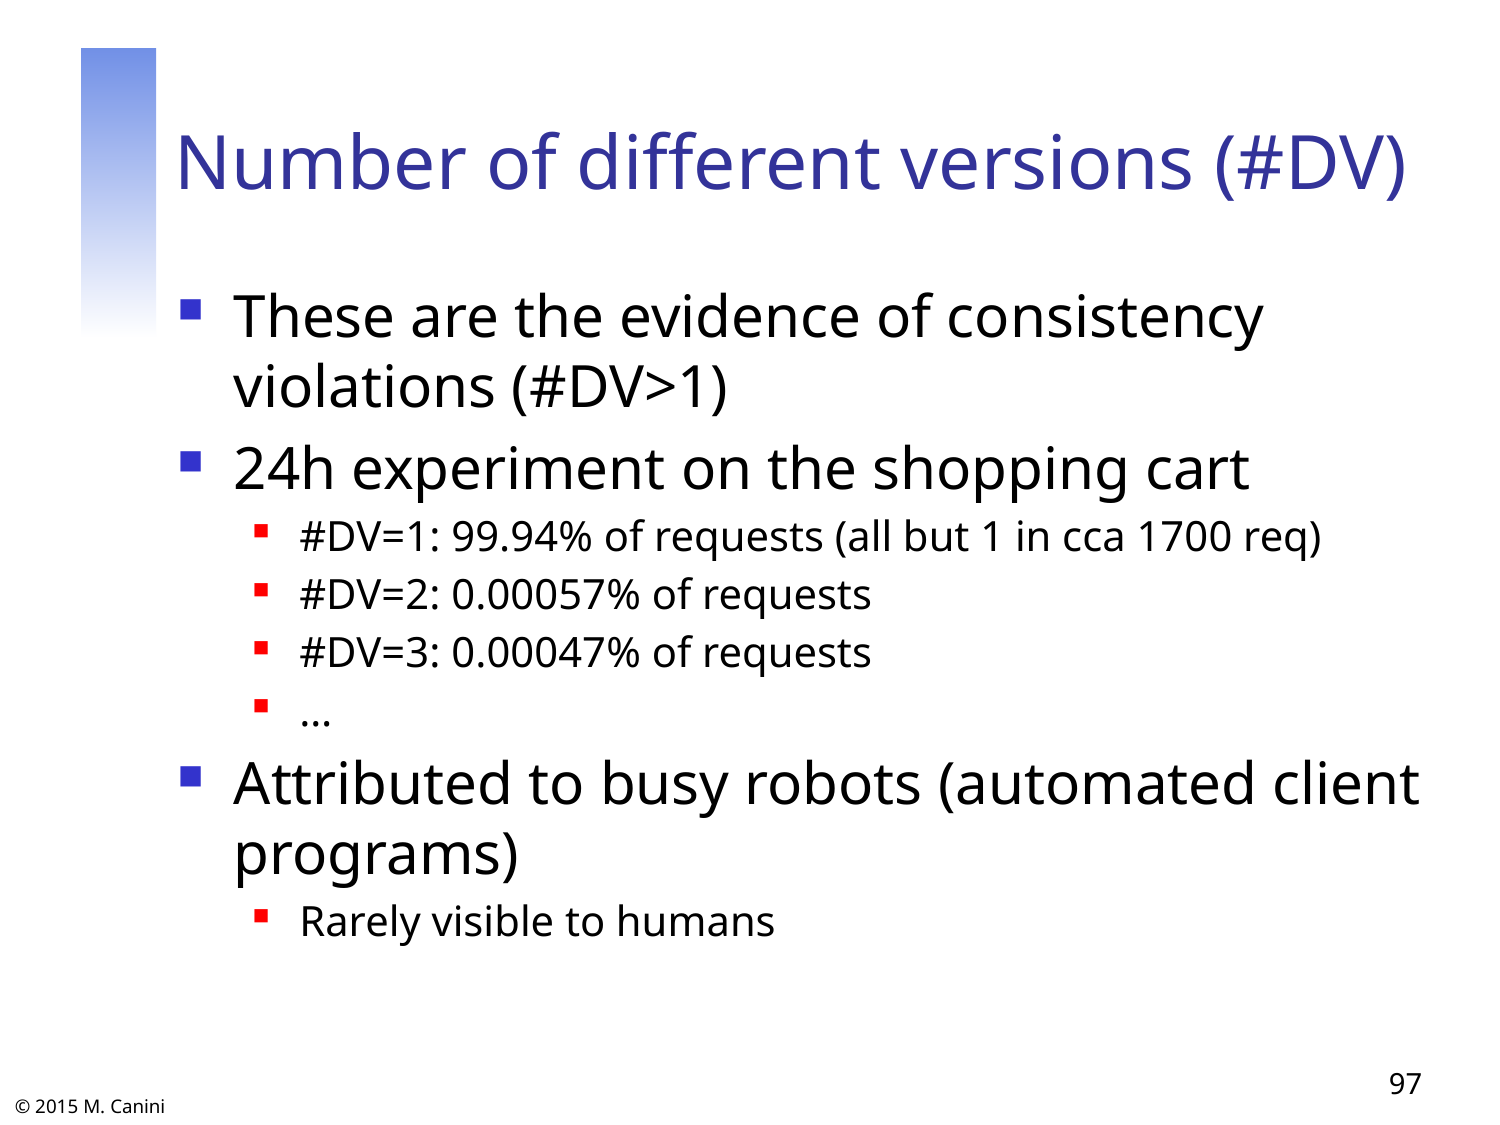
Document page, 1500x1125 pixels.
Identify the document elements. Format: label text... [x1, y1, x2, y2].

list These are the evidence of consistency violations (#DV>1) 24h experiment on the shopping cart #DV=1: 99.94% of requests (all but 1 in cca 1700 req) #DV=2: 0.00057% of requests #DV=3: 0.00047% of requests … Attributed to busy robots (automated client programs) Rarely visible to humans [162, 271, 1438, 1016]
title Number of different versions (#DV) [158, 49, 1438, 213]
slide_number 97 [1124, 1037, 1438, 1113]
